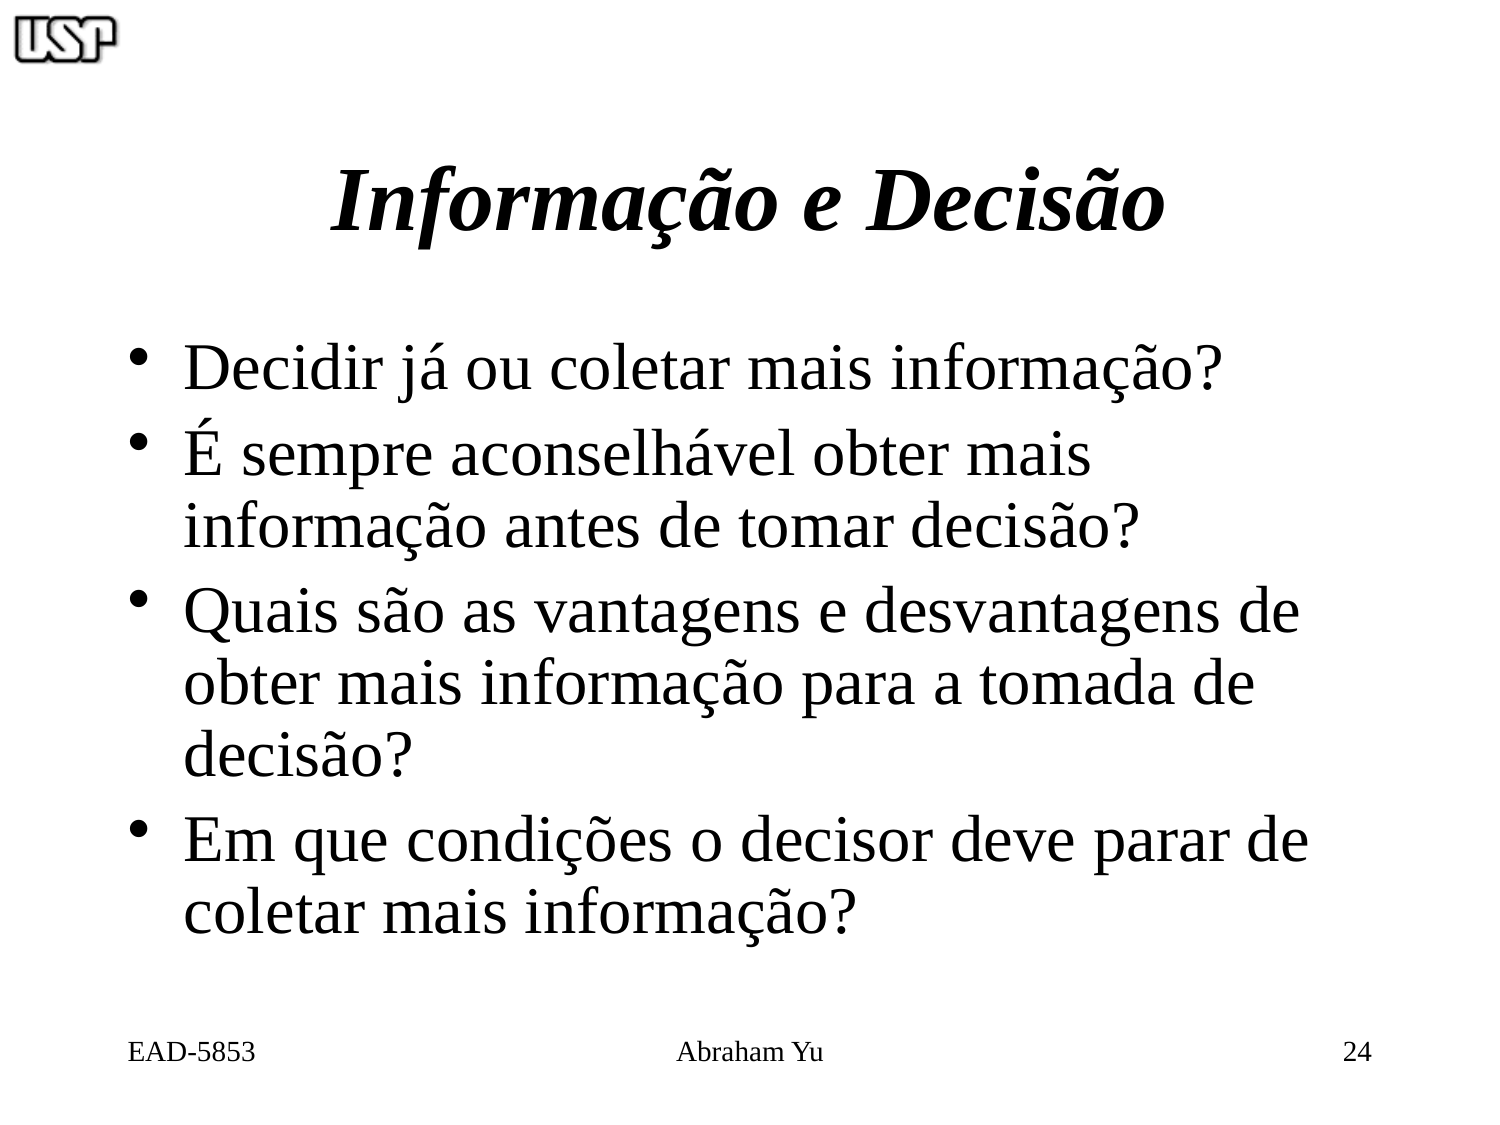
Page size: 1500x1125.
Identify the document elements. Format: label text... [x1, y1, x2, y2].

footer Abraham Yu [512, 1024, 988, 1101]
list Decidir já ou coletar mais informação? É sempre aconselhável obter mais informação antes de tomar decisão? Quais são as vantagens e desvantagens de obter mais informação para a tomada de decisão? Em que condições o decisor deve parar de coletar mais informação? [112, 324, 1388, 1001]
picture [0, 0, 126, 77]
title Informação e Decisão [112, 99, 1388, 288]
slide_number EAD-5853 [112, 1024, 426, 1101]
slide_number 24 [1074, 1024, 1388, 1101]
